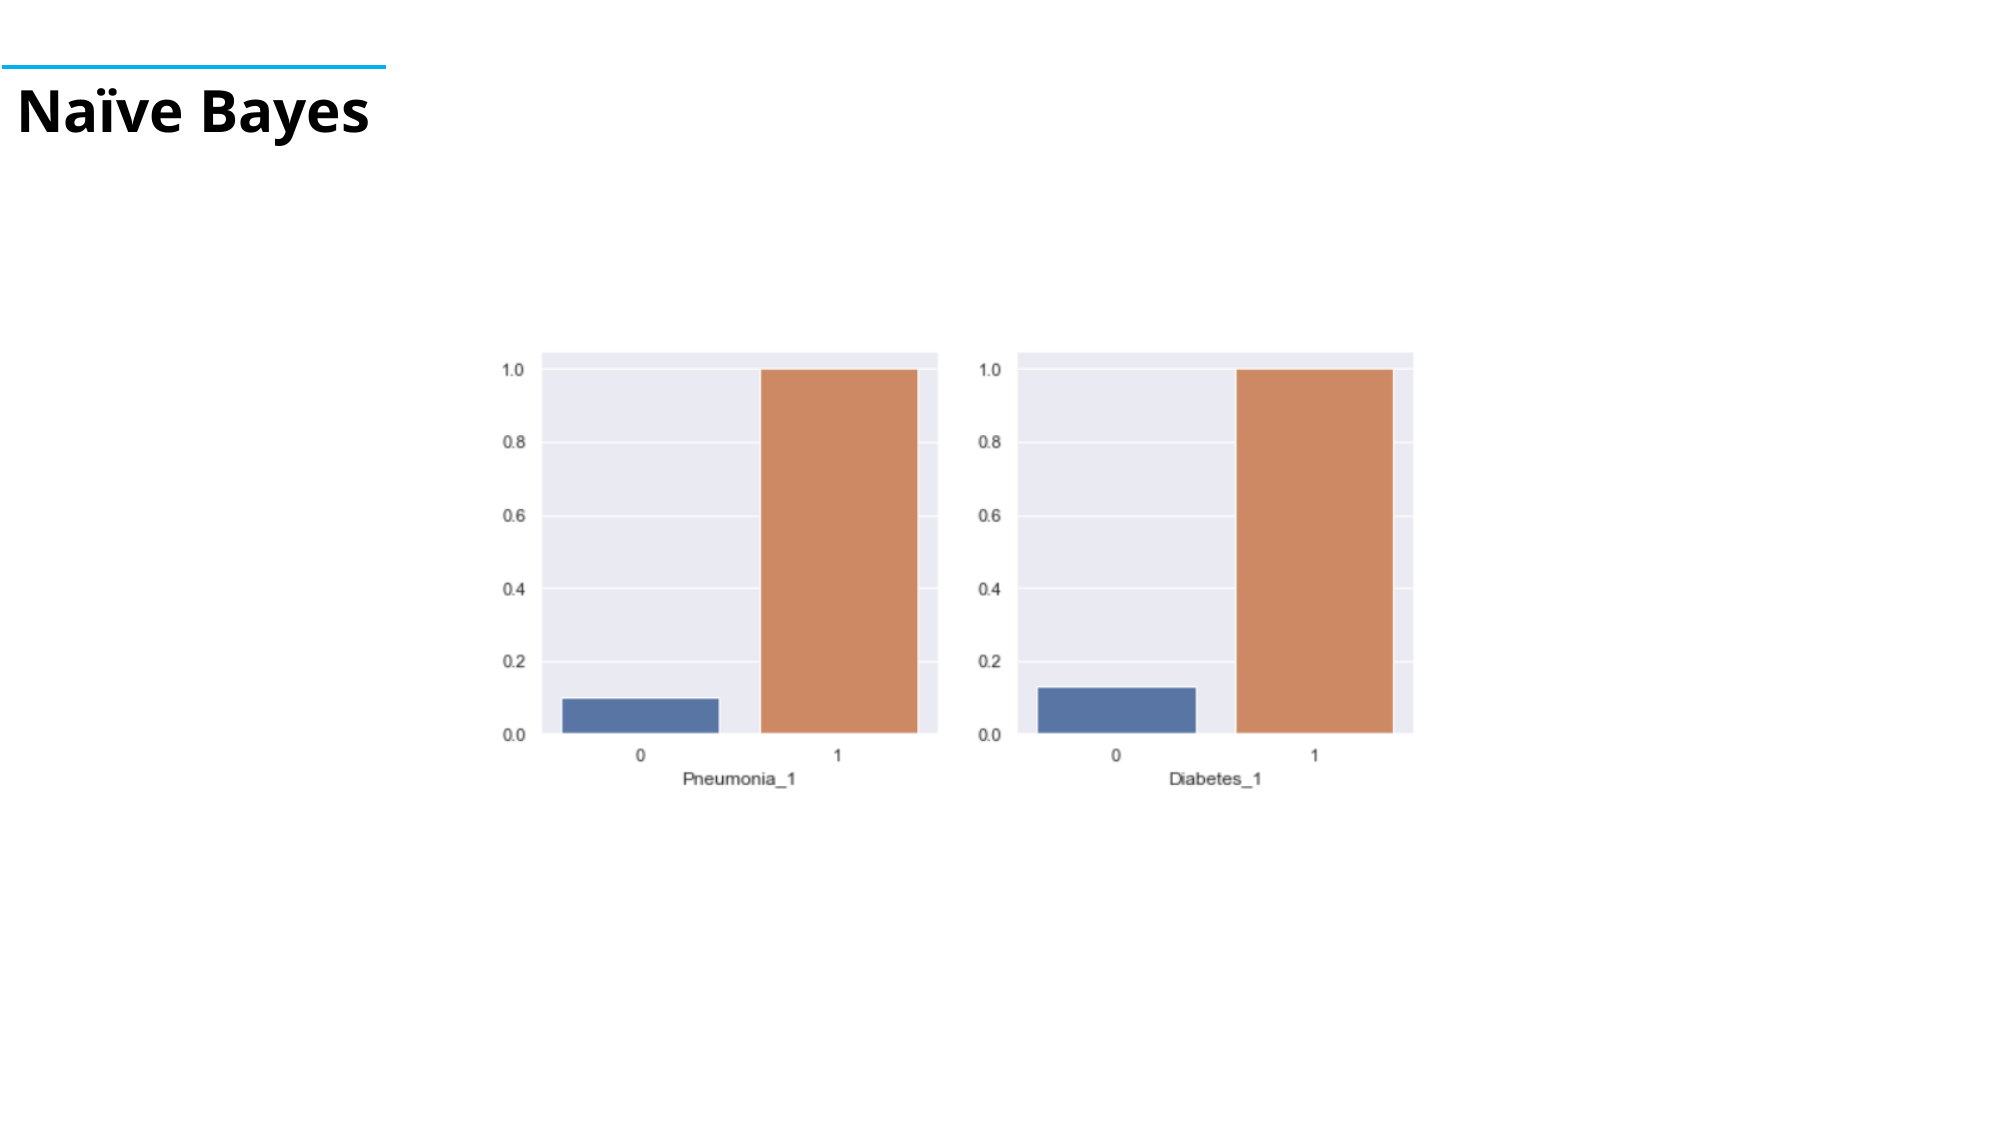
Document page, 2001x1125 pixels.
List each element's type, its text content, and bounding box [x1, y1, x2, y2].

picture [463, 335, 1537, 790]
text_box Naïve Bayes [1, 67, 386, 152]
